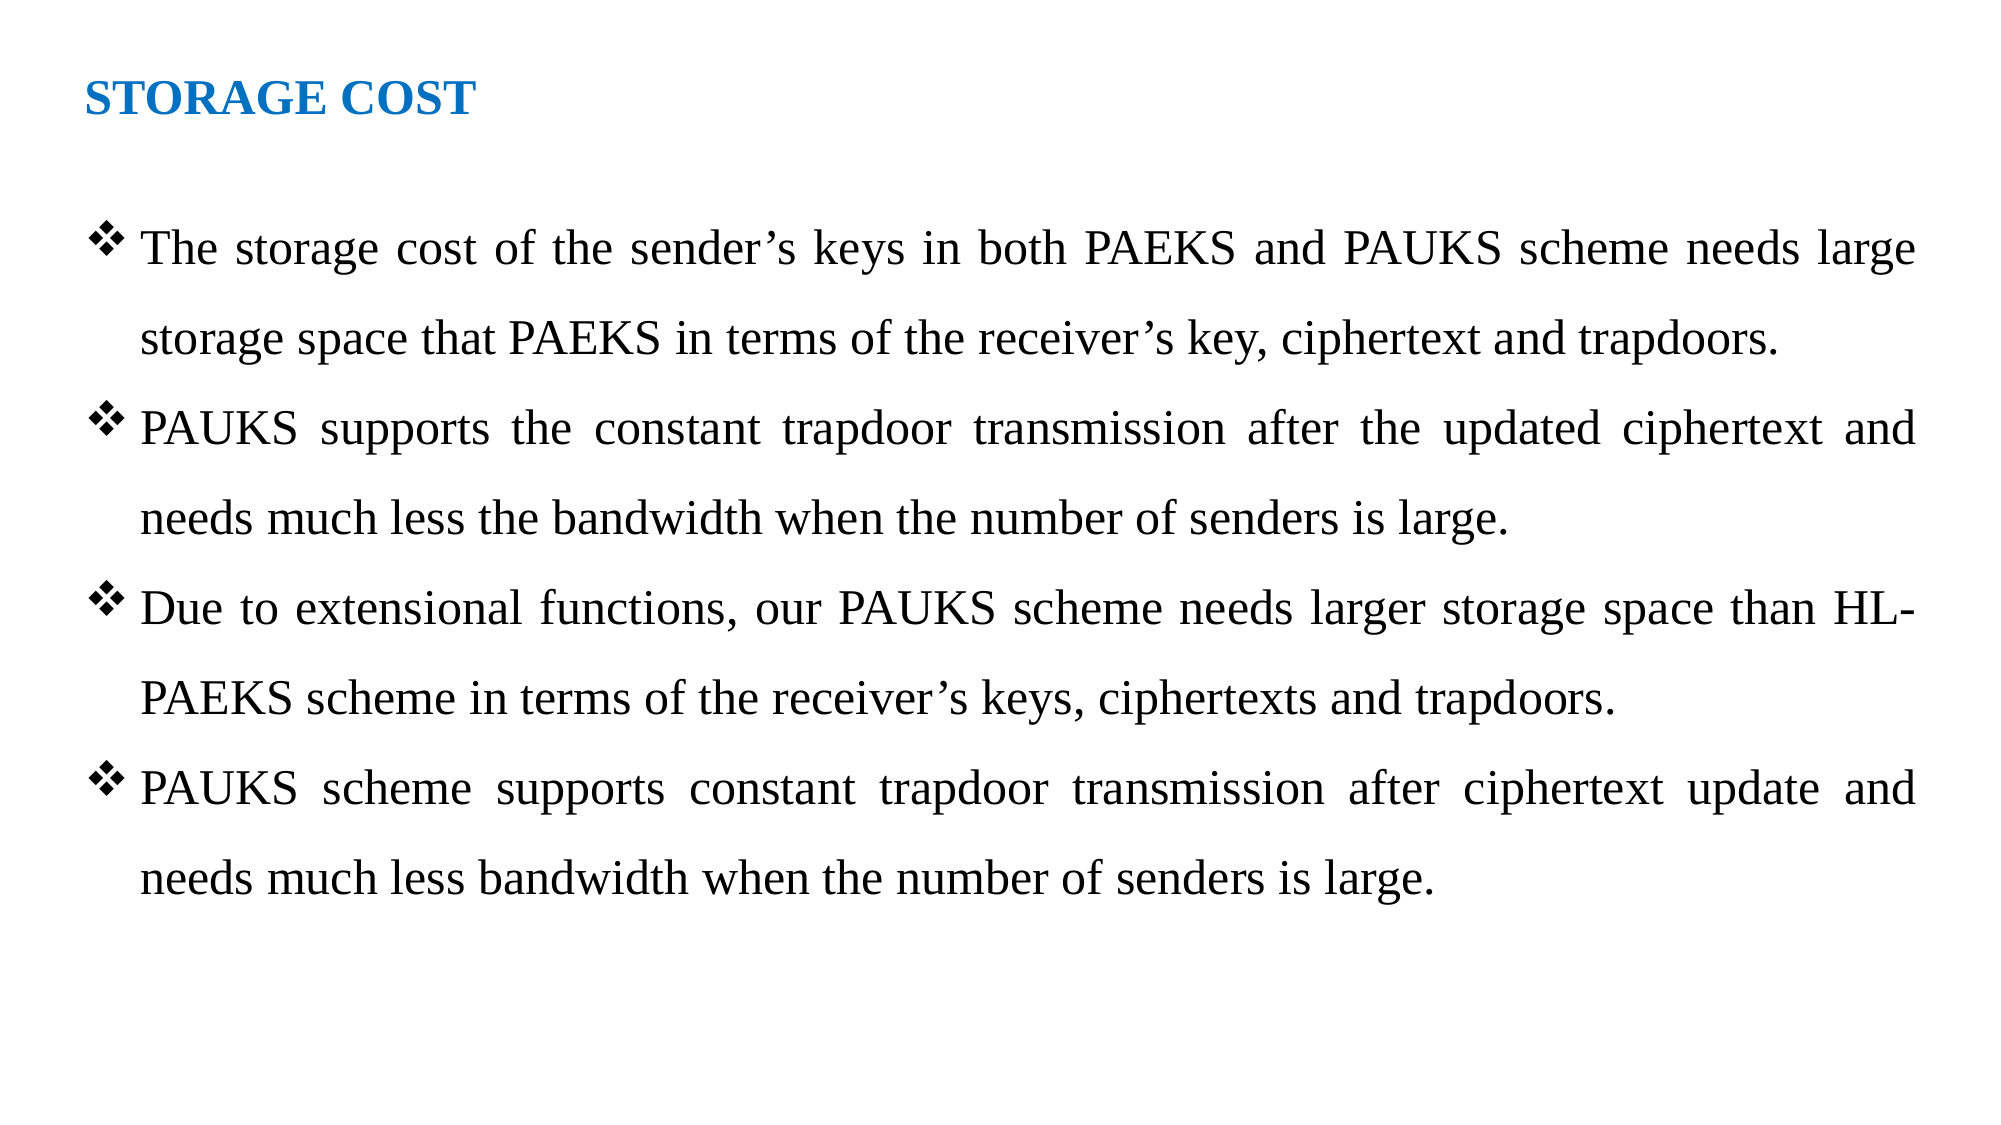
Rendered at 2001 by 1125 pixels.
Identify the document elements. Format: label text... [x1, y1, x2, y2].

text_box STORAGE COST The storage cost of the sender’s keys in both PAEKS and PAUKS scheme needs large storage space that PAEKS in terms of the receiver’s key, ciphertext and trapdoors. PAUKS supports the constant trapdoor transmission after the updated ciphertext and needs much less the bandwidth when the number of senders is large. Due to extensional functions, our PAUKS scheme needs larger storage space than HL-PAEKS scheme in terms of the receiver’s keys, ciphertexts and trapdoors. PAUKS scheme supports constant trapdoor transmission after ciphertext update and needs much less bandwidth when the number of senders is large. [69, 57, 1933, 1125]
